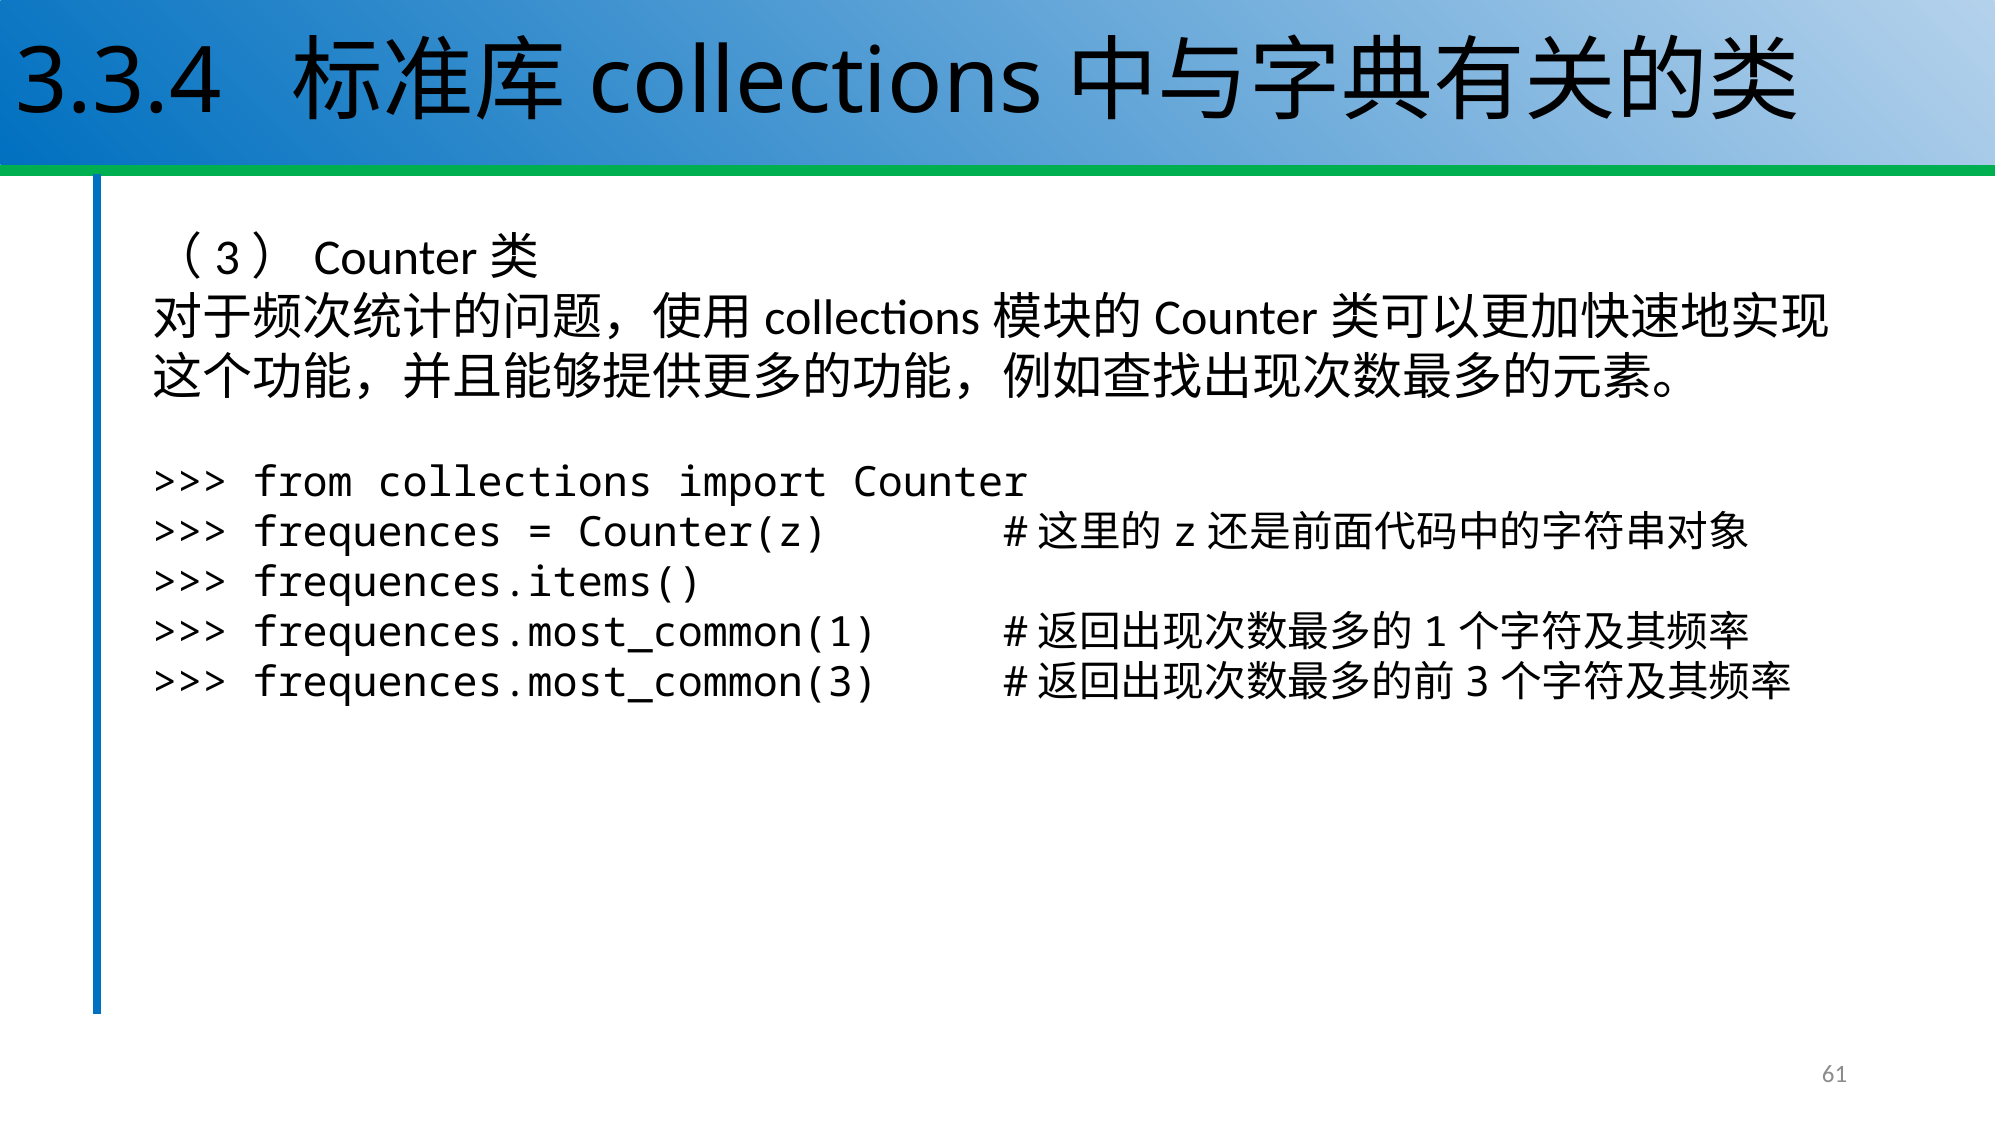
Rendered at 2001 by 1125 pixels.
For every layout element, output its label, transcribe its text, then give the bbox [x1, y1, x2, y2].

list （3）Counter类 对于频次统计的问题，使用collections模块的Counter类可以更加快速地实现这个功能，并且能够提供更多的功能，例如查找出现次数最多的元素。 >>> from collections import Counter >>> frequences = Counter(z) #这里的z还是前面代码中的字符串对象 >>> frequences.items() >>> frequences.most_common(1) #返回出现次数最多的1个字符及其频率 >>> frequences.most_common(3) #返回出现次数最多的前3个字符及其频率 [137, 216, 1863, 978]
slide_number 61 [1412, 1042, 1863, 1103]
title 3.3.4 标准库collections中与字典有关的类 [0, 0, 1995, 165]
